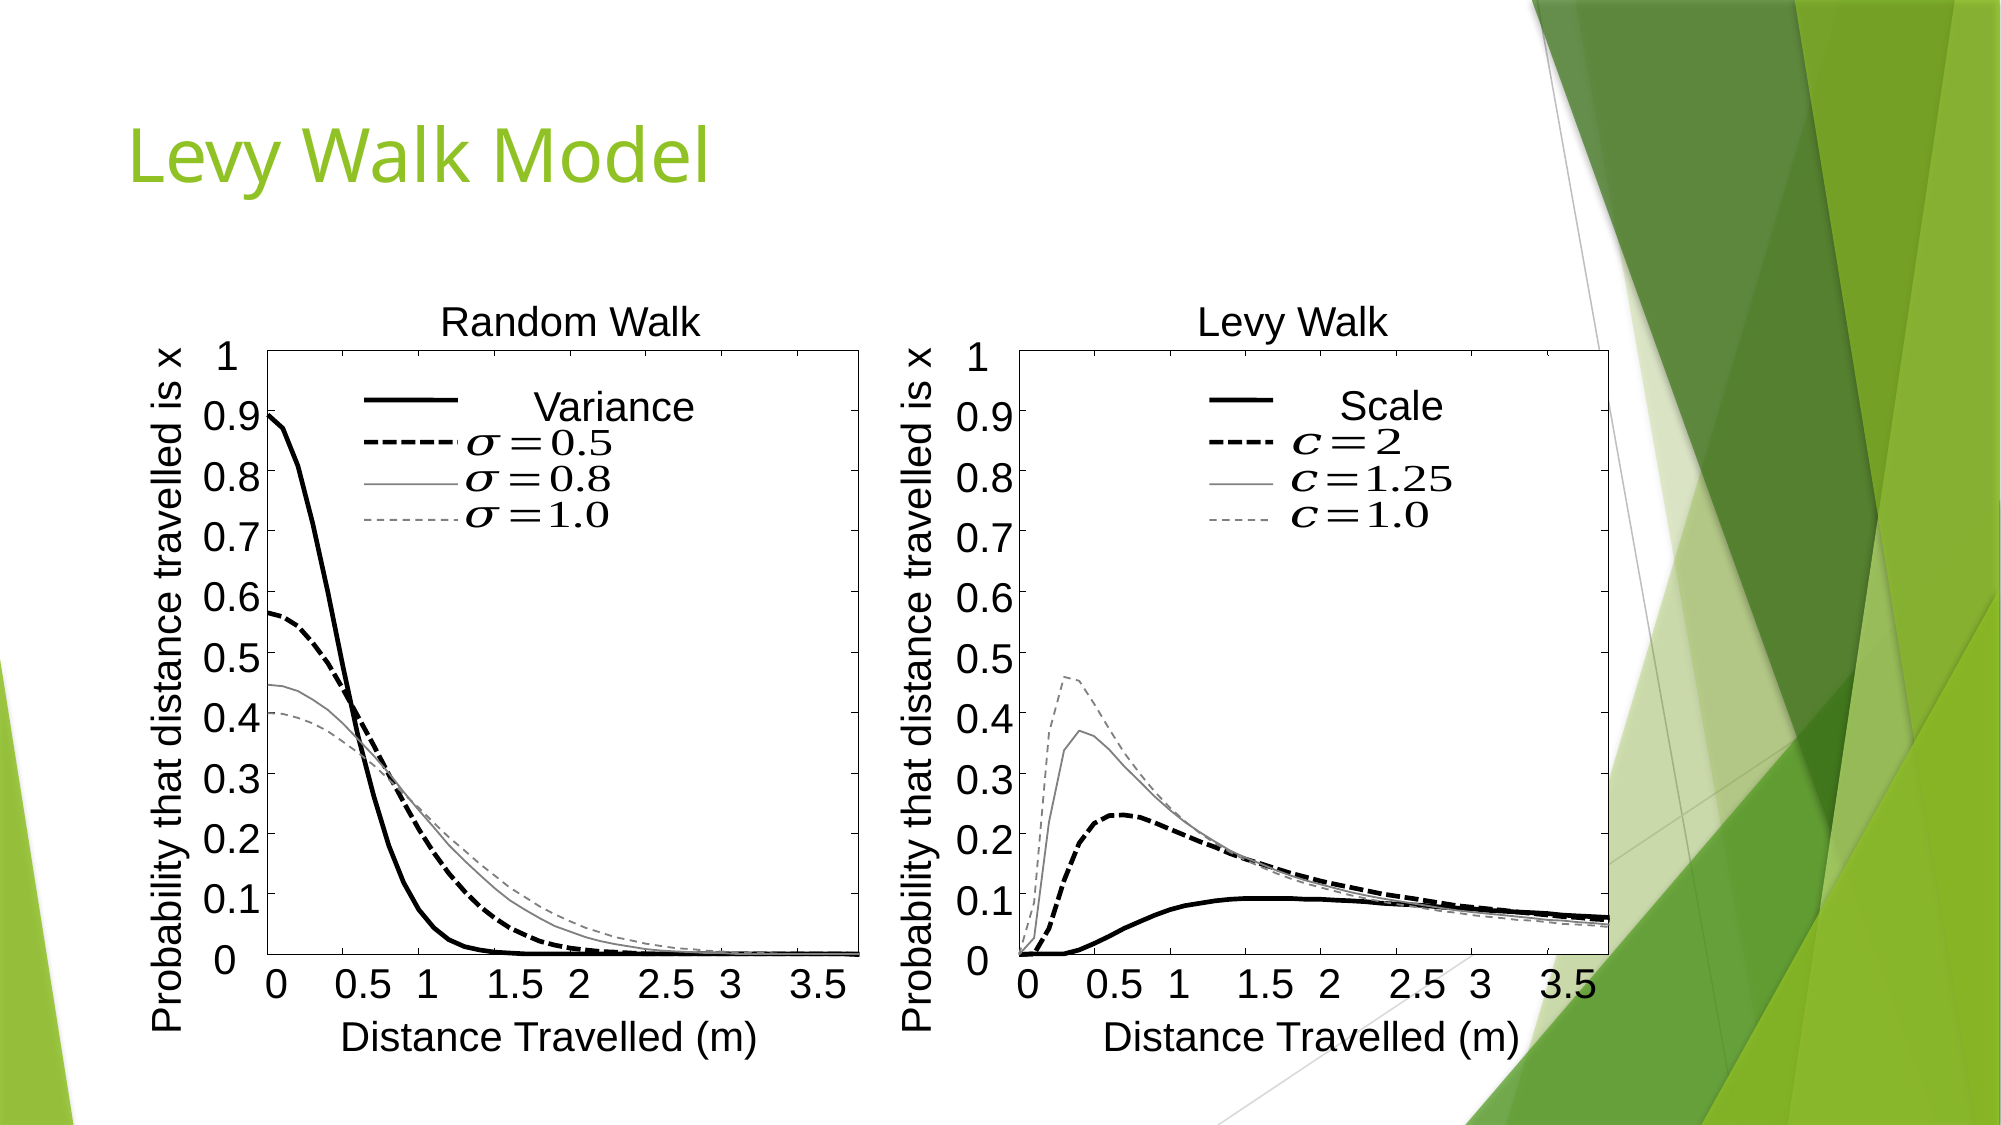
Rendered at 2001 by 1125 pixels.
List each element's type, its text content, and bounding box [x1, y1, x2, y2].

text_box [138, 294, 1611, 1061]
title Levy Walk Model [111, 99, 1522, 317]
